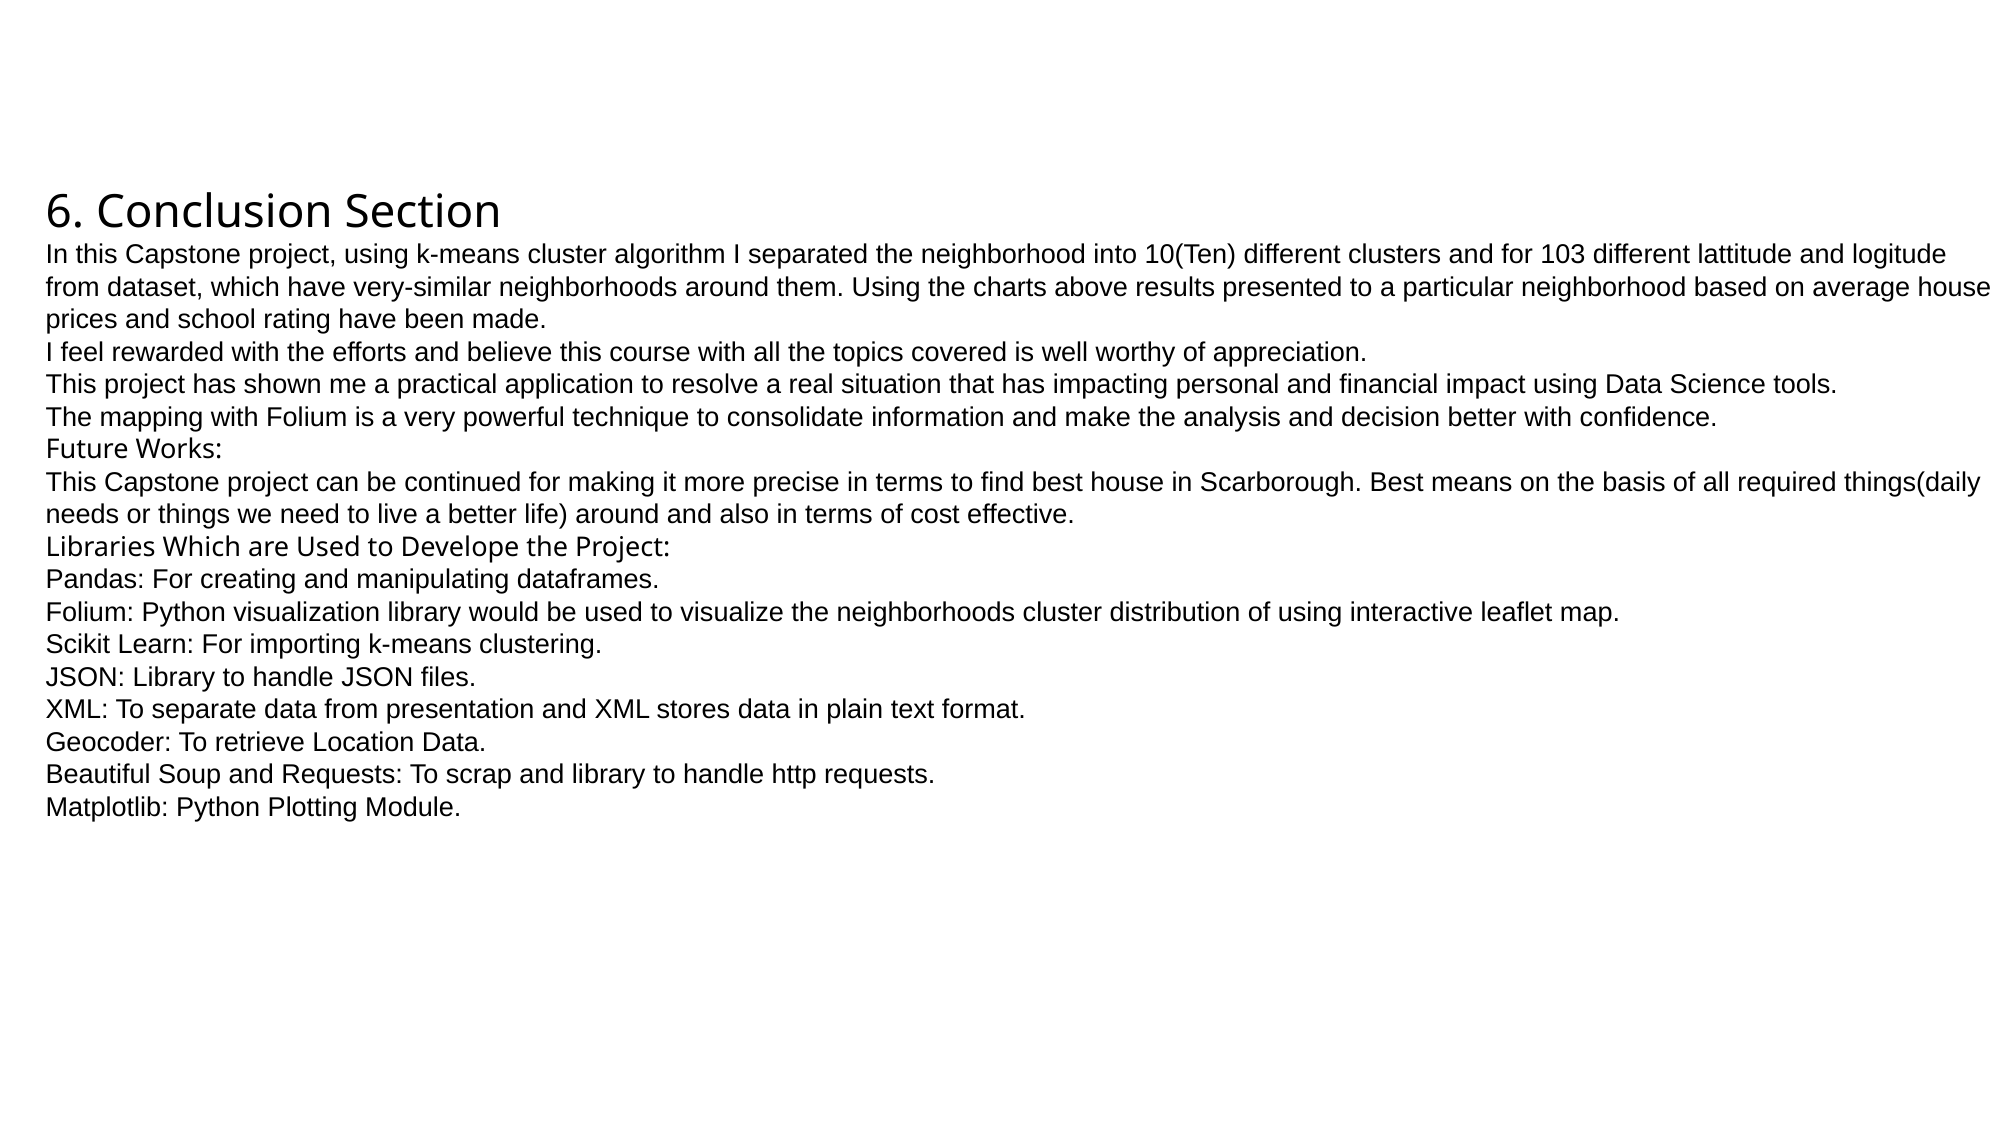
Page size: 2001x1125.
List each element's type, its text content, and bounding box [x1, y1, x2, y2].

title 6. Conclusion Section In this Capstone project, using k-means cluster algorithm I separated the neighborhood into 10(Ten) different clusters and for 103 different lattitude and logitude from dataset, which have very-similar neighborhoods around them. Using the charts above results presented to a particular neighborhood based on average house prices and school rating have been made. I feel rewarded with the efforts and believe this course with all the topics covered is well worthy of appreciation. This project has shown me a practical application to resolve a real situation that has impacting personal and financial impact using Data Science tools. The mapping with Folium is a very powerful technique to consolidate information and make the analysis and decision better with confidence. Future Works: This Capstone project can be continued for making it more precise in terms to find best house in Scarborough. Best means on the basis of all required things(daily needs or things we need to live a better life) around and also in terms of cost effective. Libraries Which are Used to Develope the Project: Pandas: For creating and manipulating dataframes. Folium: Python visualization library would be used to visualize the neighborhoods cluster distribution of using interactive leaflet map. Scikit Learn: For importing k-means clustering. JSON: Library to handle JSON files. XML: To separate data from presentation and XML stores data in plain text format. Geocoder: To retrieve Location Data. Beautiful Soup and Requests: To scrap and library to handle http requests. Matplotlib: Python Plotting Module. [45, 181, 2000, 894]
